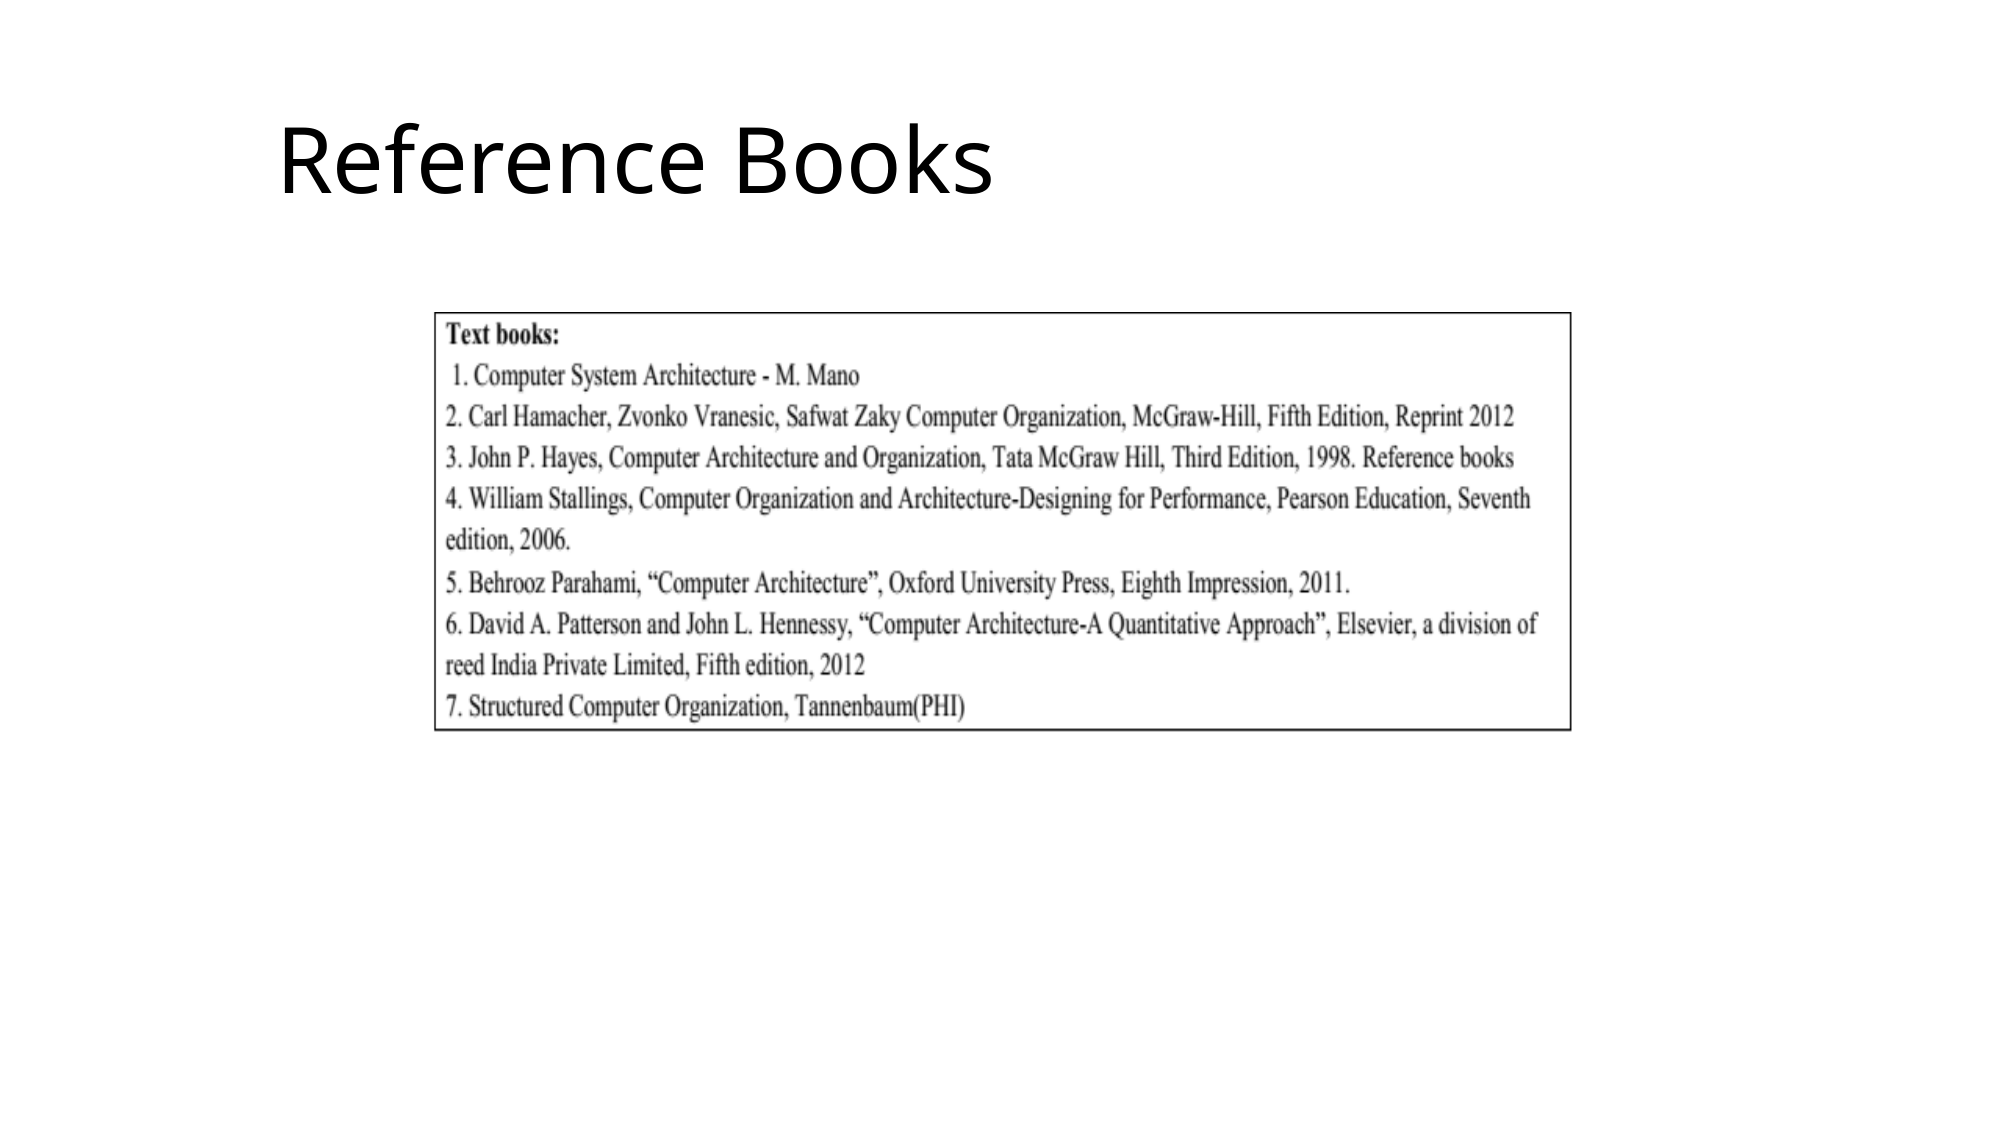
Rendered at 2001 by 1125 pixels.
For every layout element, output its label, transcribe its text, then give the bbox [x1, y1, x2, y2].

title Reference Books [265, 110, 1663, 307]
picture [422, 312, 1578, 738]
